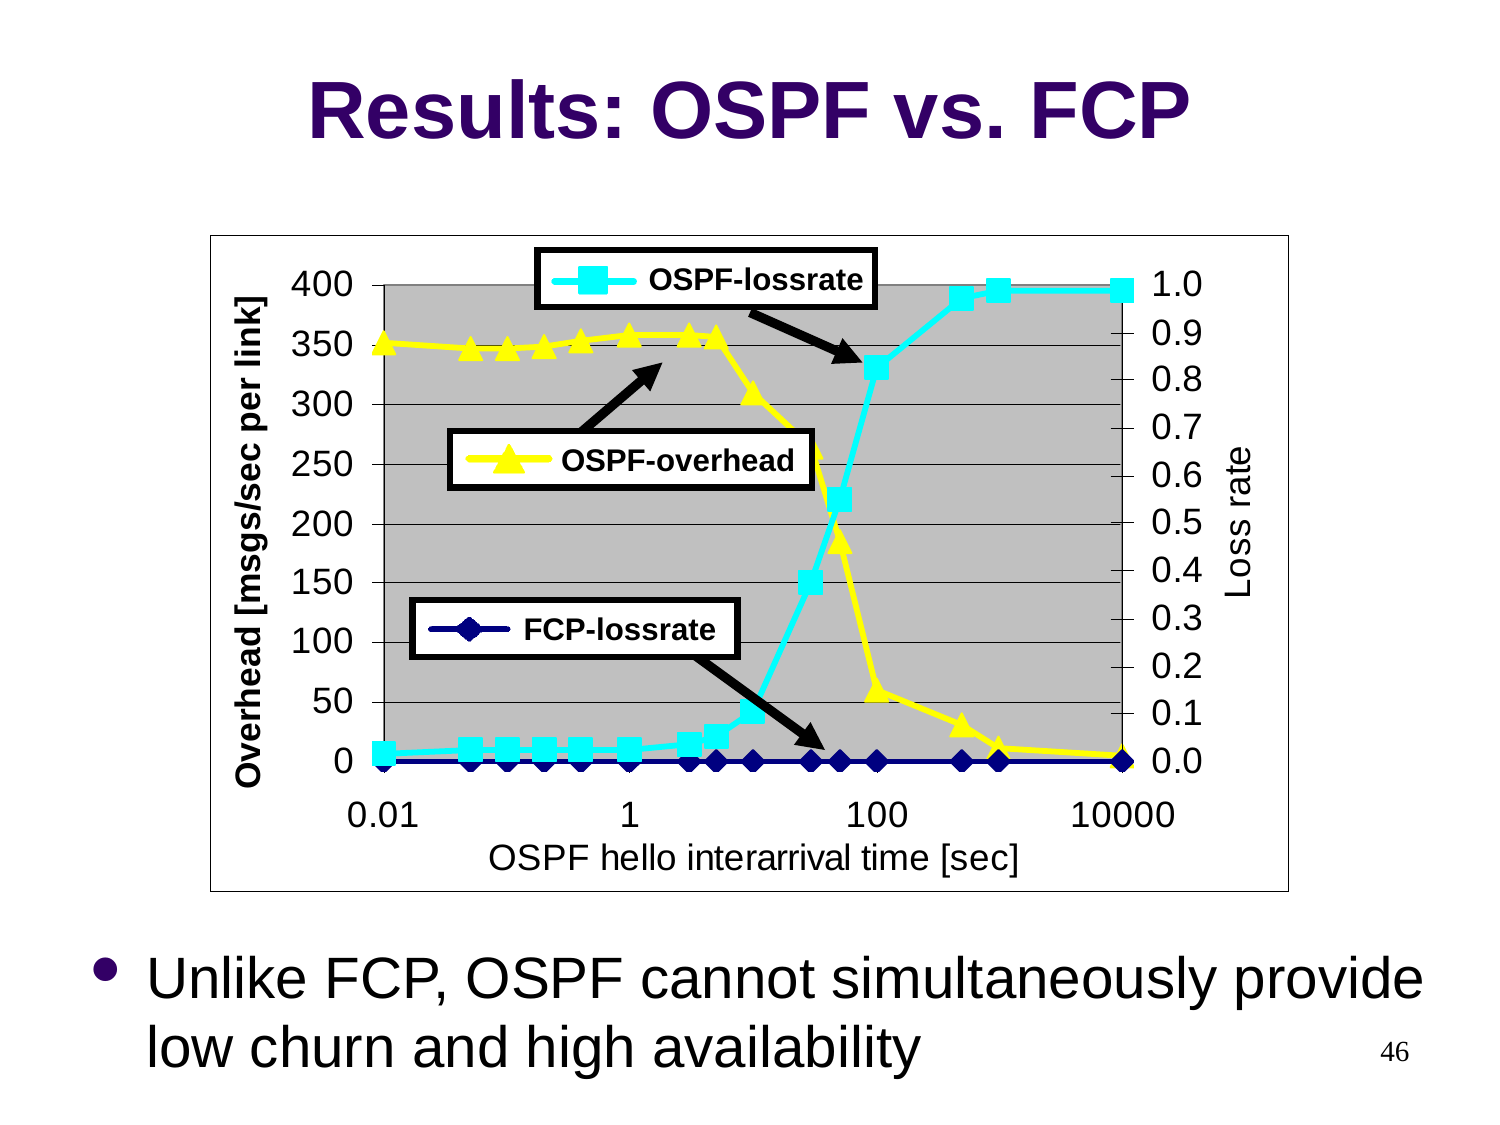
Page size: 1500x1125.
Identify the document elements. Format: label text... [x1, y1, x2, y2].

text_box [412, 599, 738, 657]
picture [199, 224, 1301, 901]
slide_number 46 [1074, 1024, 1426, 1101]
title Results: OSPF vs. FCP [0, 20, 1500, 163]
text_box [449, 430, 813, 488]
footer [512, 1024, 988, 1101]
list Unlike FCP, OSPF cannot simultaneously provide low churn and high availability [75, 197, 1475, 991]
